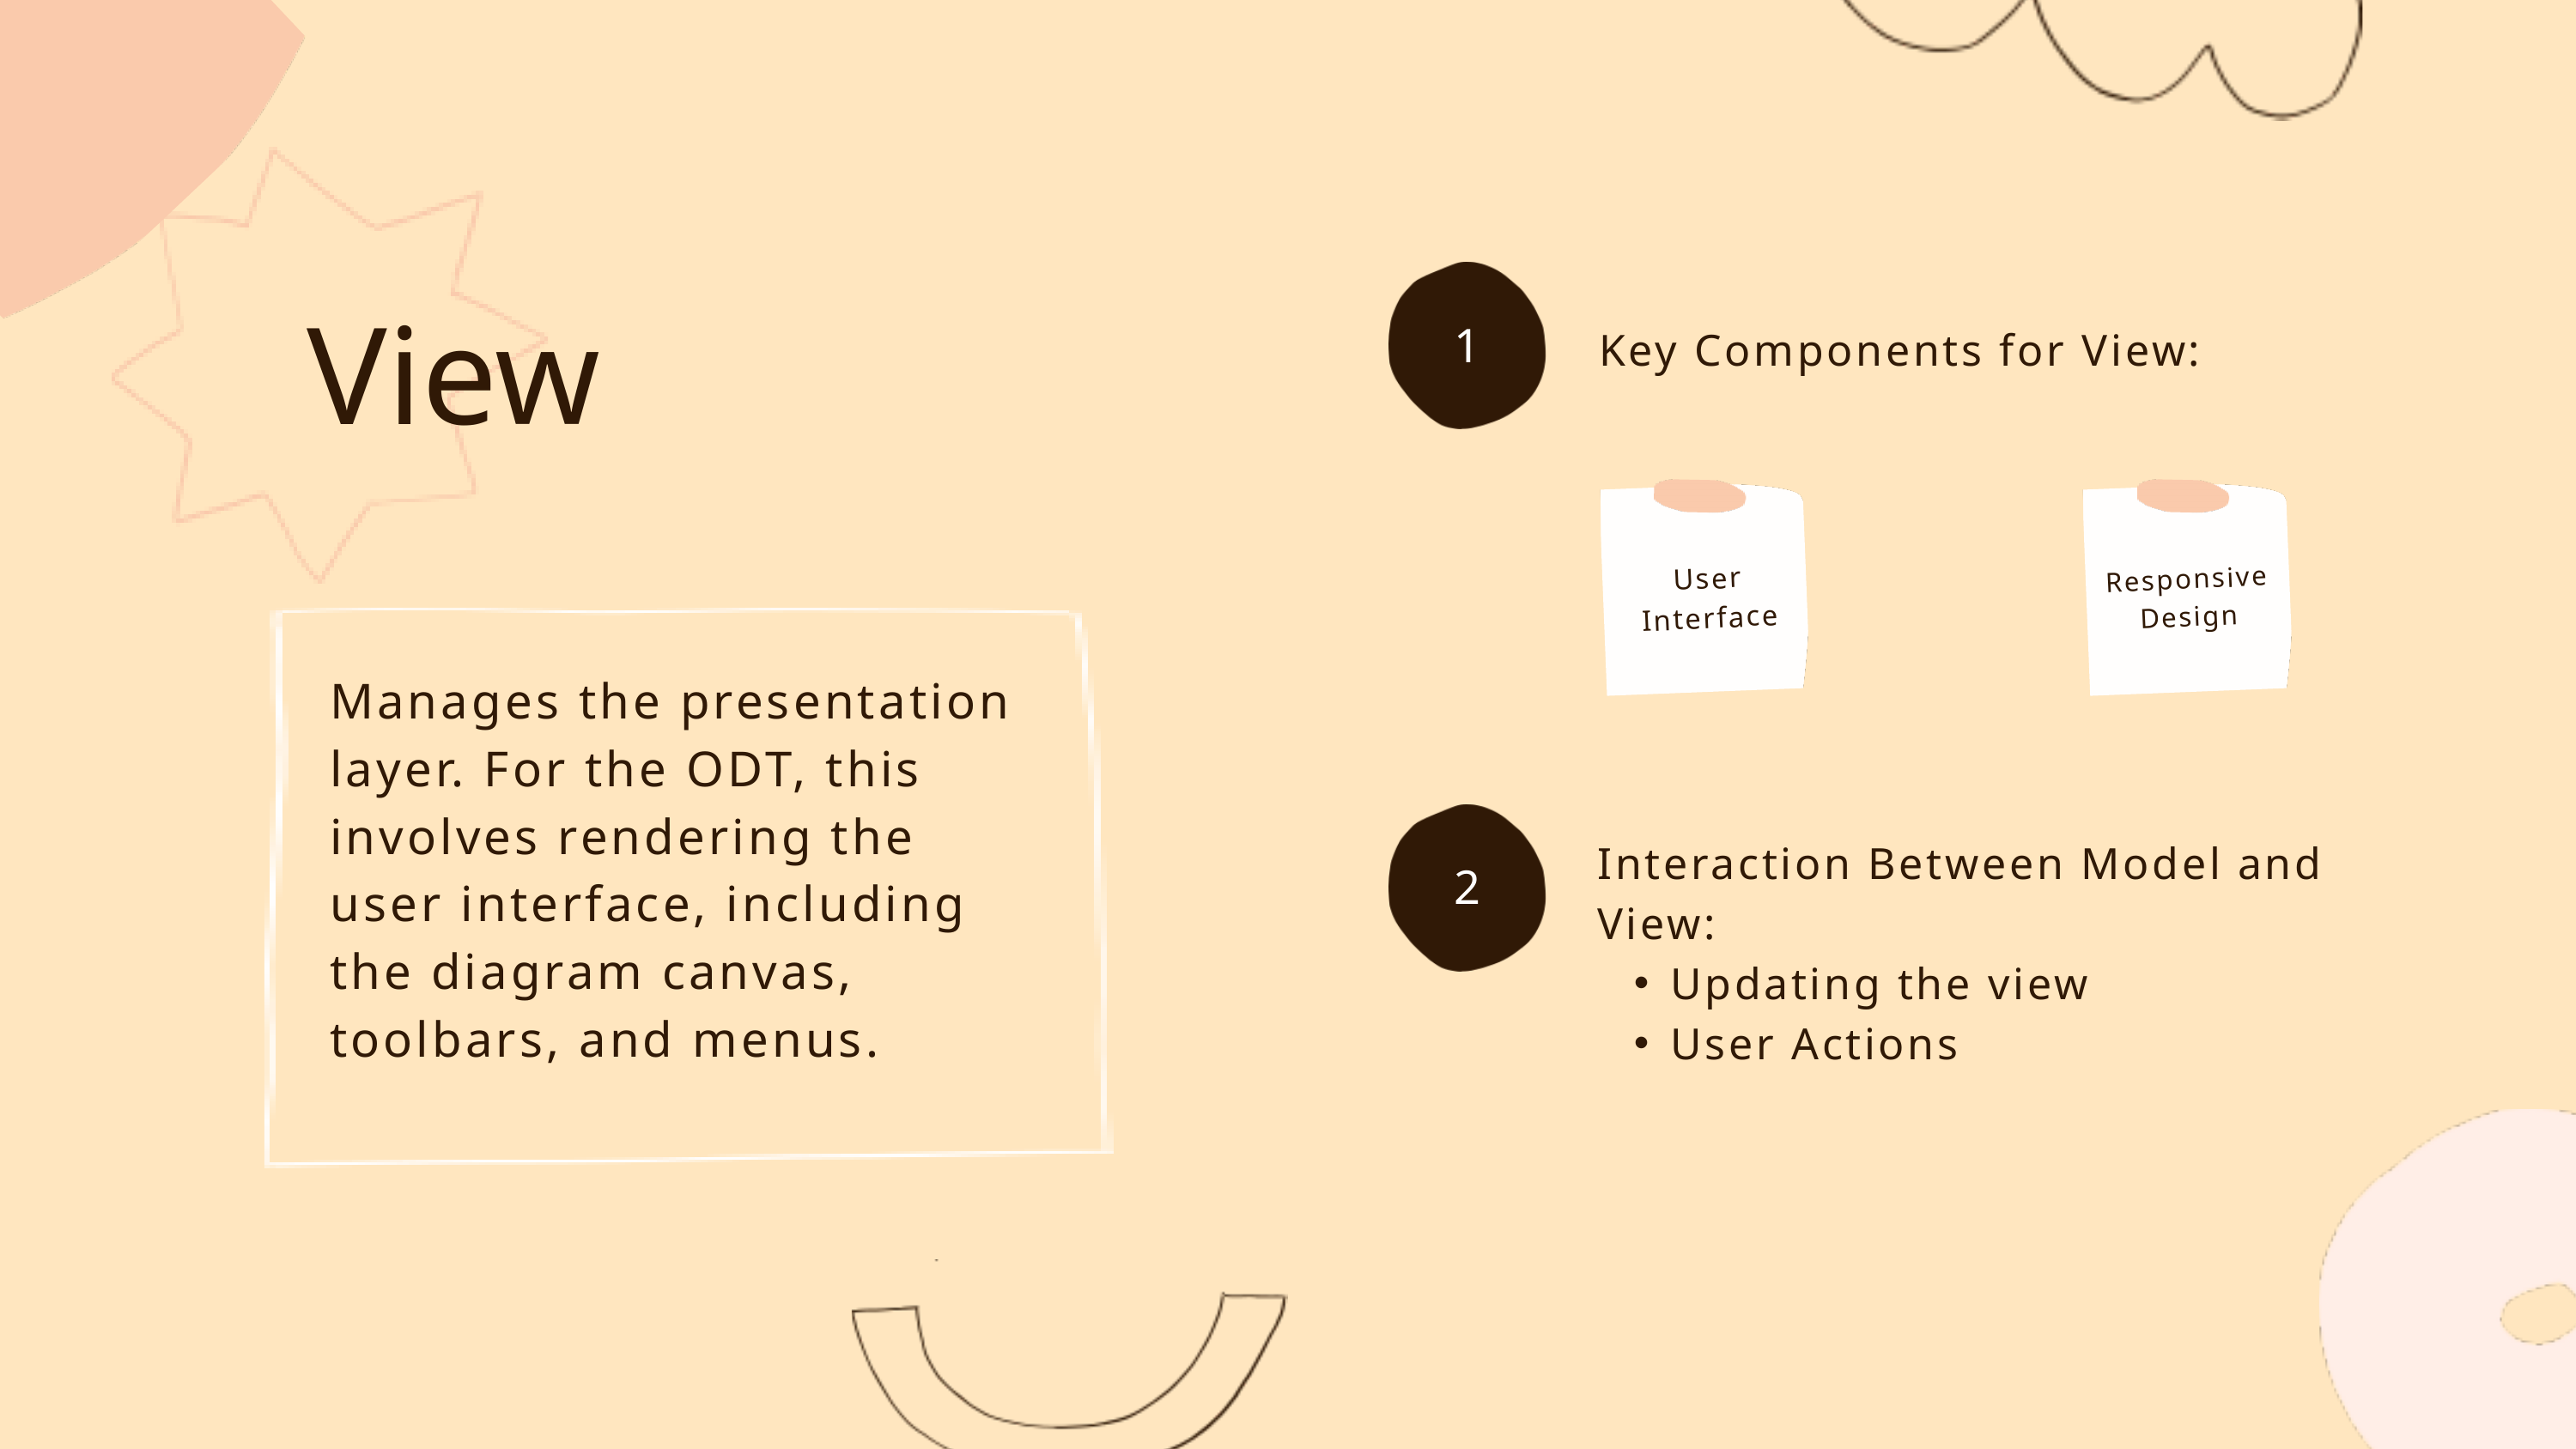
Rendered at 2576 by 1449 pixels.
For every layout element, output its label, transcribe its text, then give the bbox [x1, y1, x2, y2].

text_box [1388, 804, 1546, 972]
text_box [1388, 262, 1546, 430]
text_box [851, 1259, 1289, 1449]
text_box Key Components for View: [1599, 314, 2365, 375]
text_box Responsive Design [2097, 552, 2278, 636]
text_box [2081, 482, 2294, 696]
text_box Manages the presentation layer. For the ODT, this involves rendering the user interface, including the diagram canvas, toolbars, and menus. [330, 661, 1033, 1067]
text_box [2318, 1109, 2576, 1449]
text_box User Interface [1614, 550, 1804, 639]
text_box [112, 147, 549, 584]
text_box [0, 0, 331, 346]
text_box [1653, 478, 1747, 513]
text_box [2136, 478, 2230, 513]
text_box 1 [1419, 324, 1516, 372]
text_box Interaction Between Model and View: Updating the view User Actions [1597, 828, 2363, 1069]
text_box [1836, 0, 2363, 121]
text_box [1599, 482, 1811, 696]
text_box [264, 608, 1114, 1169]
text_box 2 [1419, 867, 1516, 914]
text_box View [307, 303, 1281, 452]
